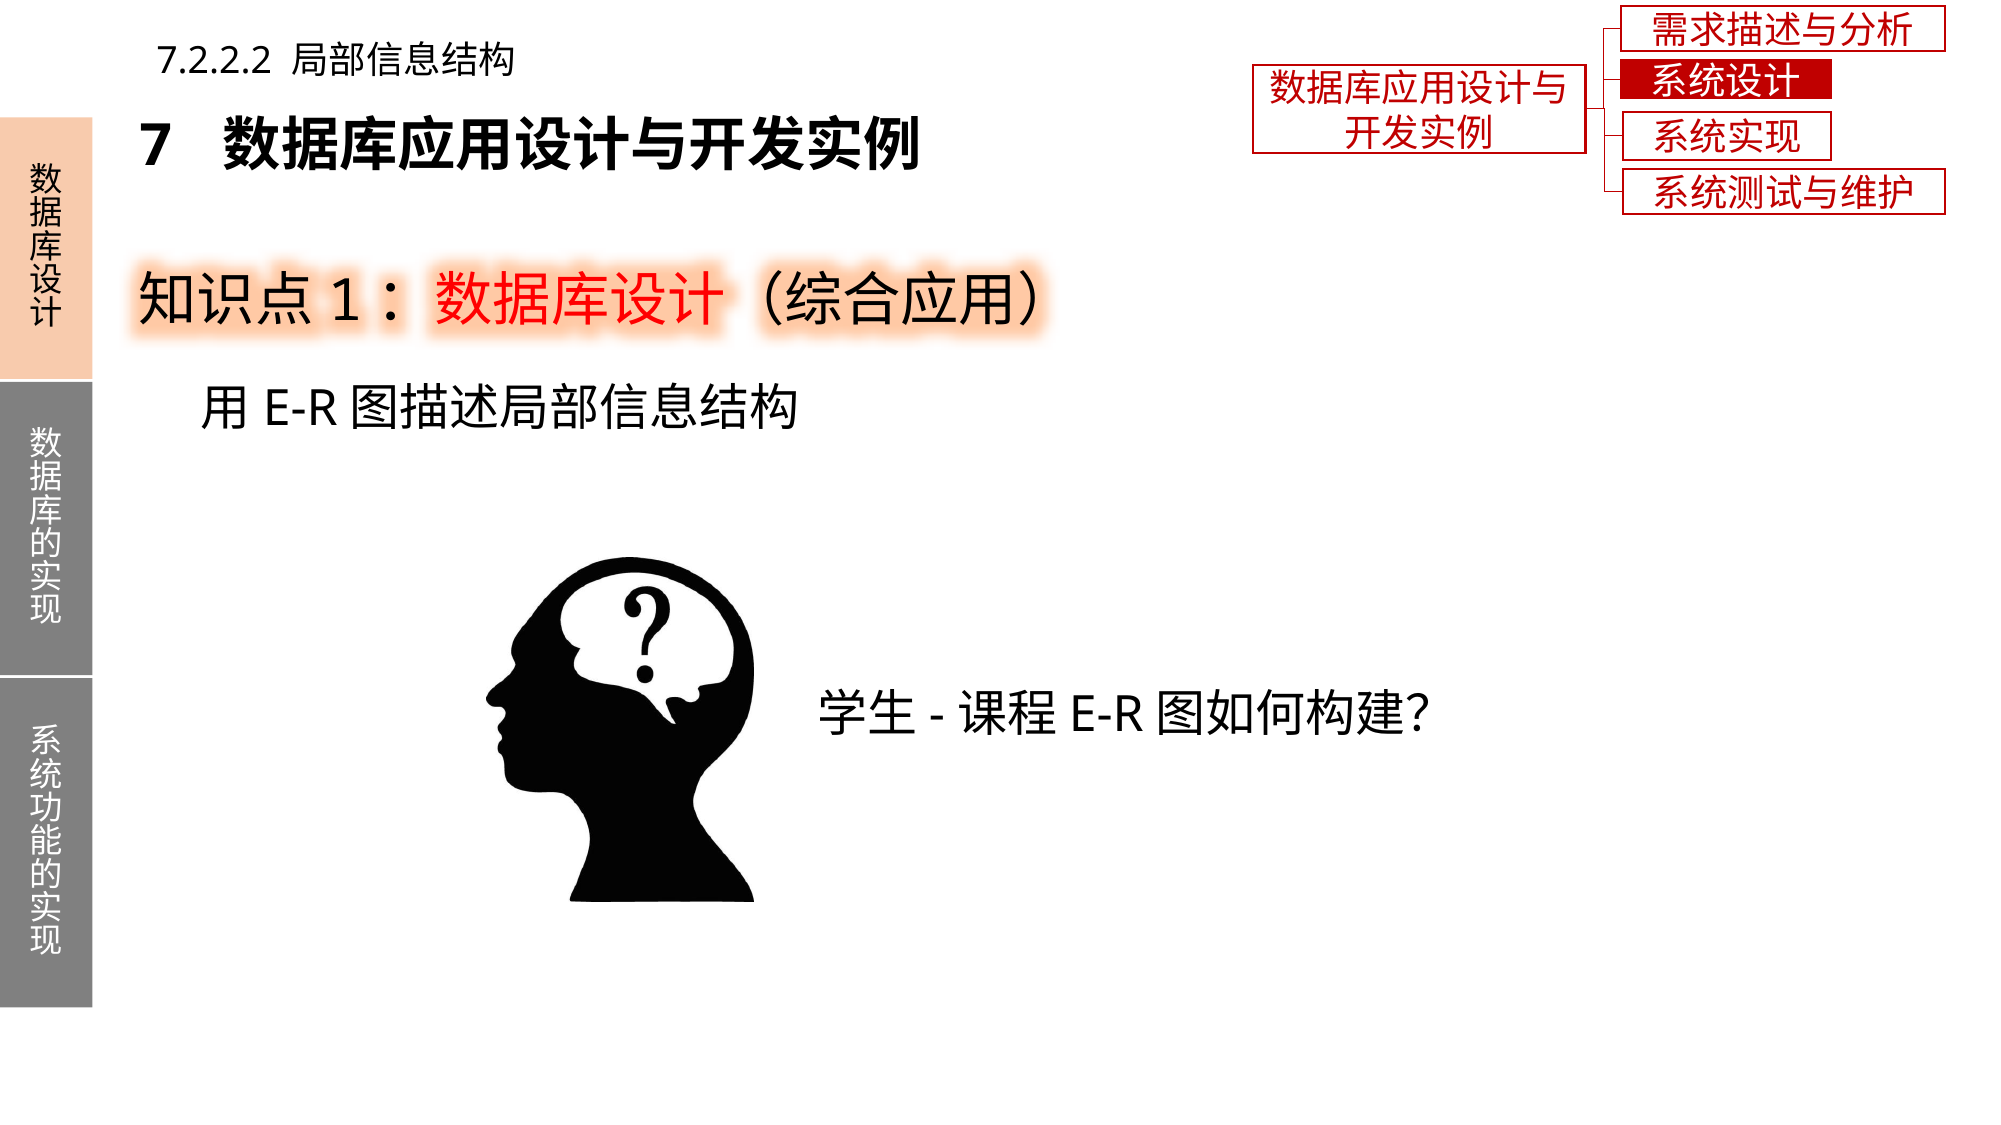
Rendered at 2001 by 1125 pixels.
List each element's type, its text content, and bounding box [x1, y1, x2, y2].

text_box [0, 117, 93, 1008]
text_box 学生-课程E-R图如何构建？ [802, 657, 1783, 749]
text_box 用E-R图描述局部信息结构 [186, 350, 1827, 520]
text_box 系统实现 [1624, 111, 1832, 161]
text_box 数据库应用设计与开发实例 [1252, 64, 1585, 154]
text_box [1585, 79, 1621, 108]
text_box 知识点1：数据库设计（综合应用） [120, 201, 1945, 358]
text_box 需求描述与分析 [1620, 5, 1946, 52]
picture [485, 557, 754, 902]
text_box 7 数据库应用设计与开发实例 [120, 97, 1568, 181]
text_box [1585, 108, 1624, 192]
text_box 系统测试与维护 [1622, 168, 1946, 215]
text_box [1585, 28, 1621, 79]
text_box 7.2.2.2 局部信息结构 [141, 28, 531, 89]
text_box 系统设计 [1621, 59, 1832, 99]
